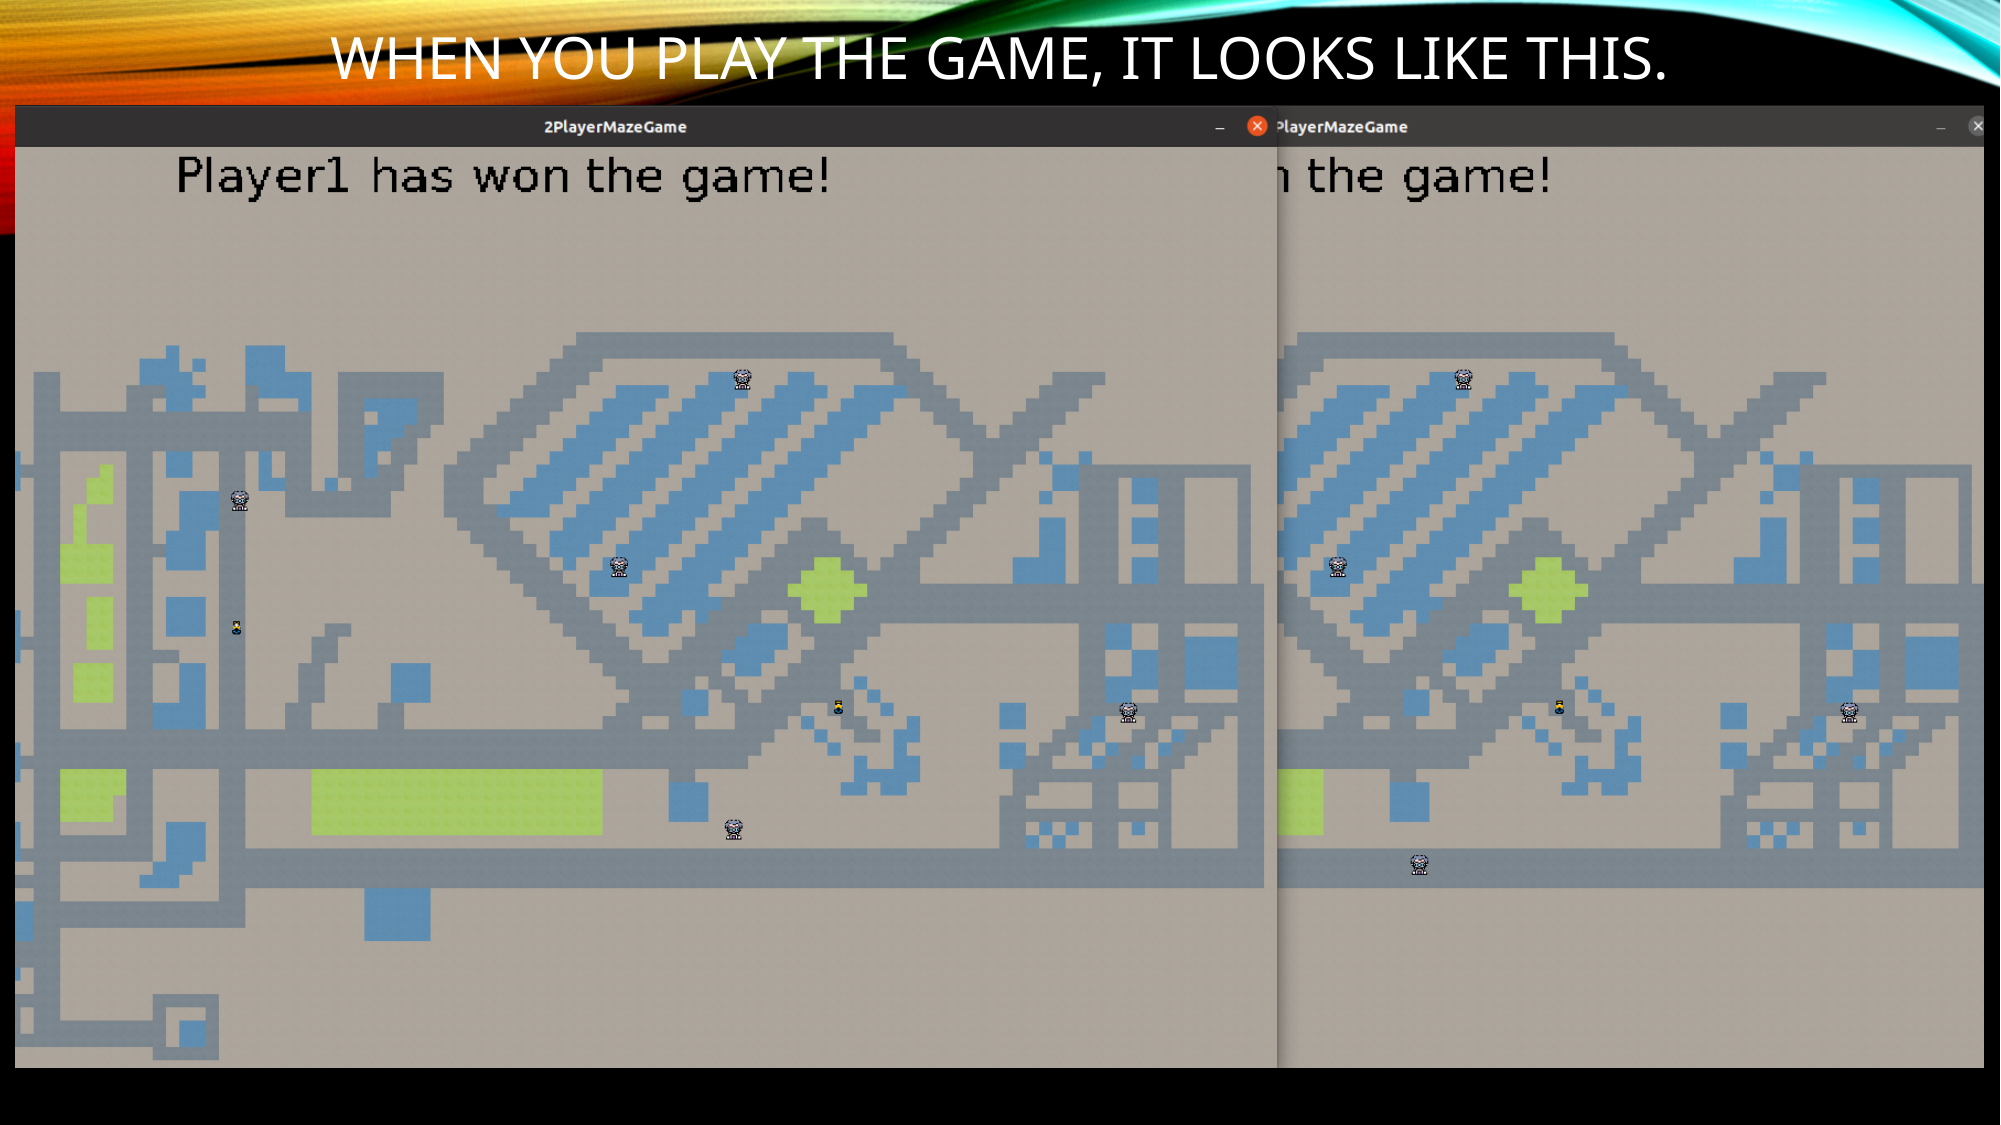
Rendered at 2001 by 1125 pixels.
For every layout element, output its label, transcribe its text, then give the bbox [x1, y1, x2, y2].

picture [0, 0, 2000, 1068]
title When you play the Game, it looks like this. [293, 0, 1707, 104]
